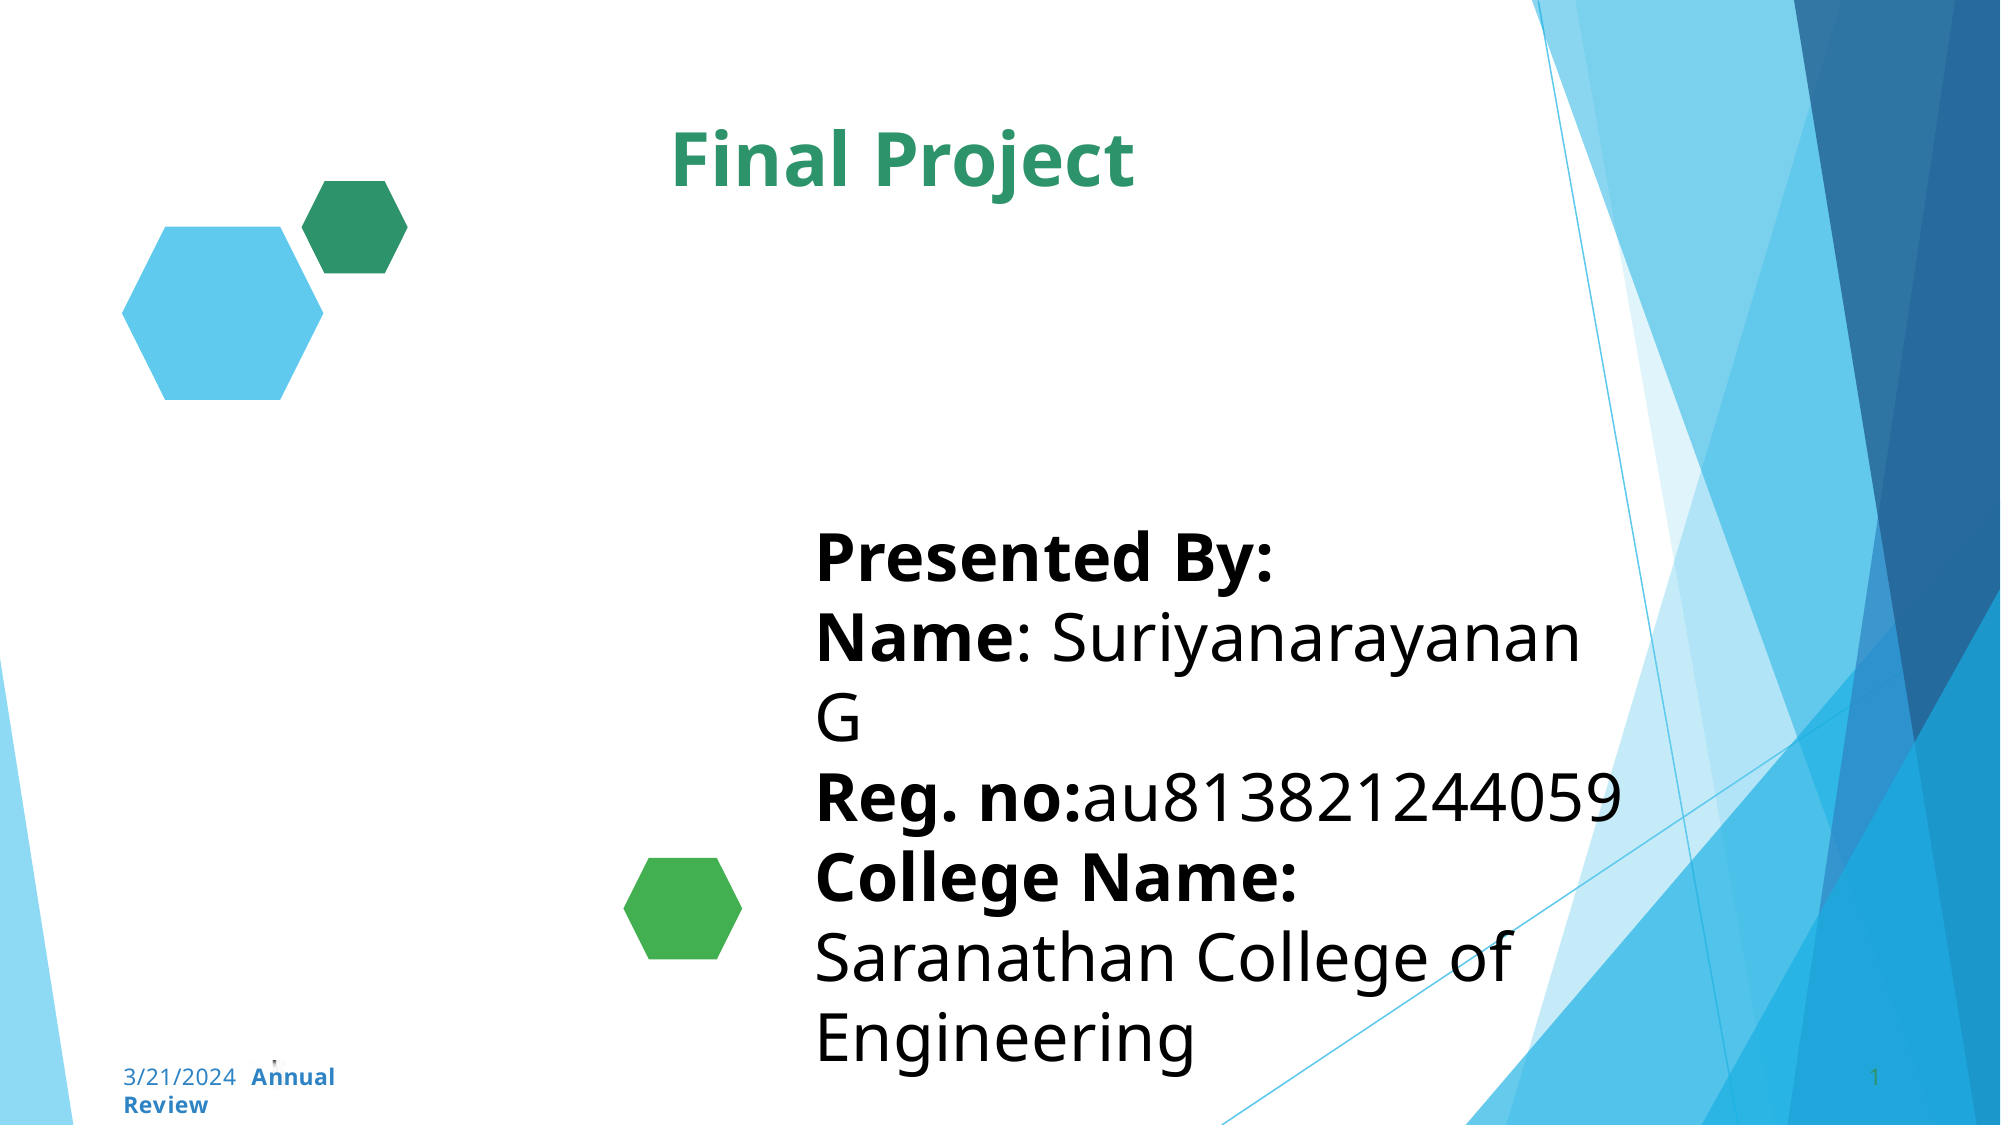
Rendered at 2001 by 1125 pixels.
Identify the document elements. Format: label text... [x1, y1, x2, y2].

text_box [121, 180, 408, 401]
slide_number 1 [1862, 1061, 1888, 1125]
text_box Final Project [667, 109, 1245, 202]
title Presented By: Name: Suriyanarayanan G Reg. no:au813821244059 College Name: Saranathan College of Engineering [287, 512, 1650, 1075]
picture [110, 1060, 463, 1094]
text_box 3/21/2024 Annual Review [121, 1103, 417, 1118]
